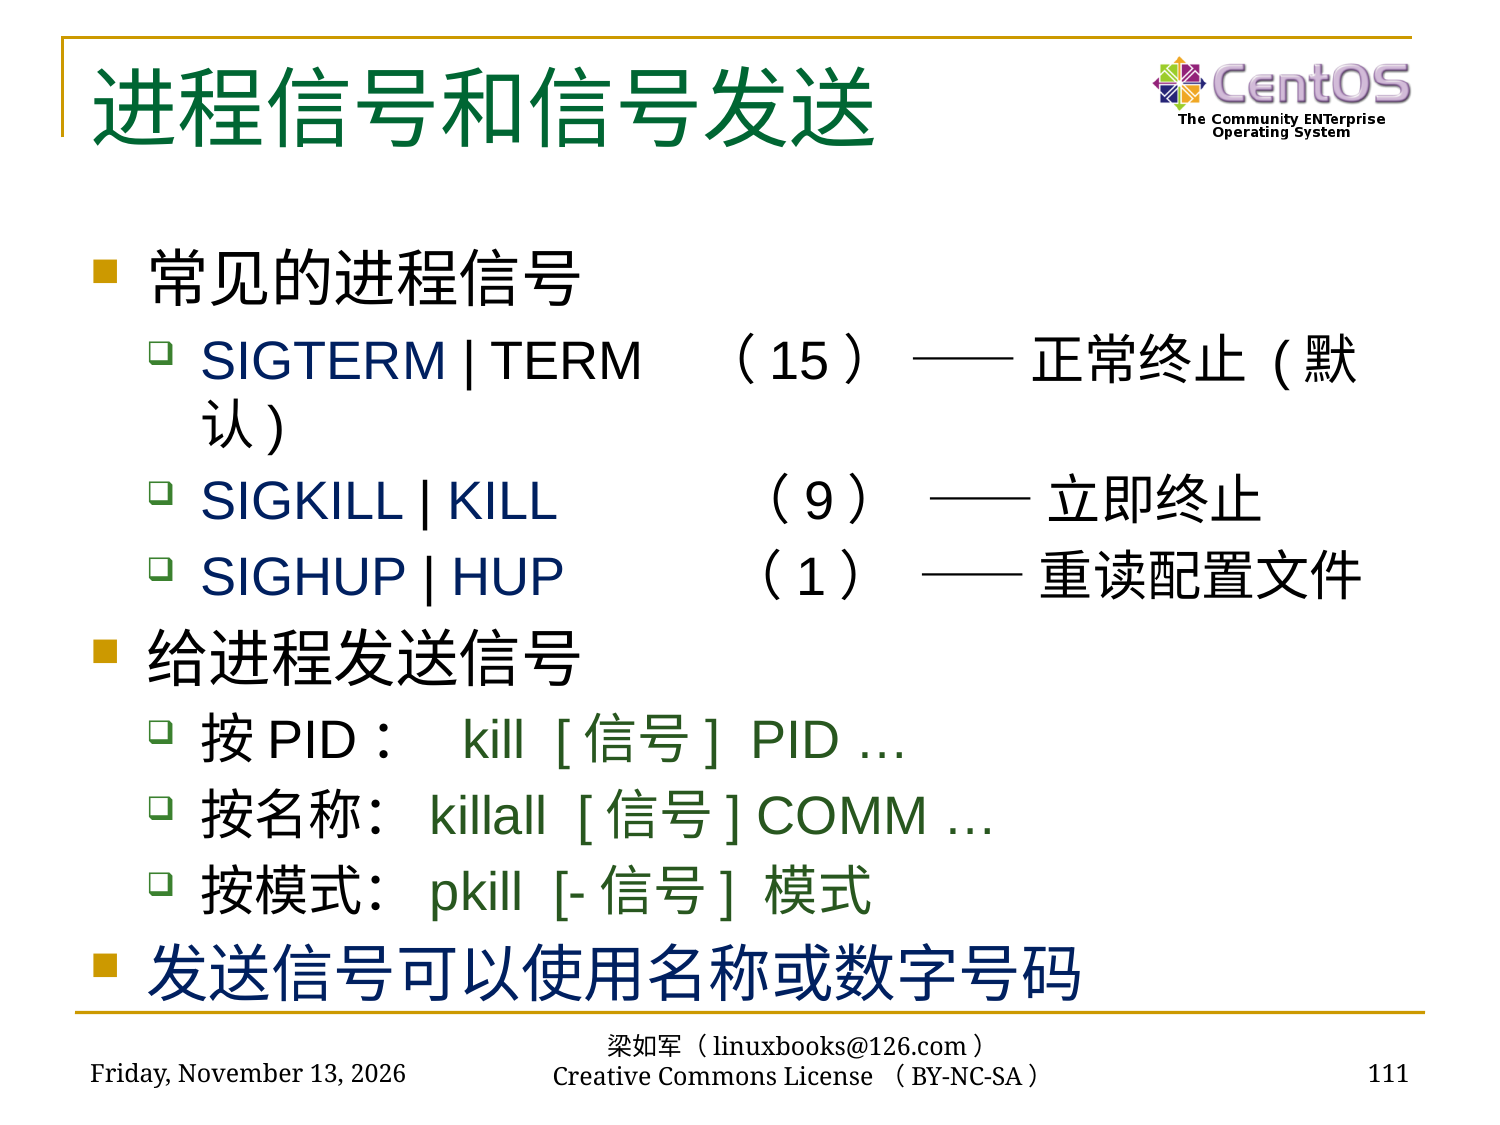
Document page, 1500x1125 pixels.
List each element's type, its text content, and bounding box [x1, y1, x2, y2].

slide_number 111 [1074, 1023, 1426, 1100]
title 进程信号和信号发送 [74, 45, 1426, 231]
footer 梁如军（linuxbooks@126.com） Creative Commons License（BY-NC-SA） [359, 1022, 1247, 1099]
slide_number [74, 1023, 426, 1100]
list 常见的进程信号 SIGTERM | TERM （15） —— 正常终止 (默认) SIGKILL | KILL （9） —— 立即终止 SIGHUP | HUP （1） —— 重读配置文件 给进程发送信号 按PID： kill [信号] PID … 按名称：killall [信号] COMM … 按模式：pkill [-信号] 模式 发送信号可以使用名称或数字号码 [74, 231, 1426, 1006]
